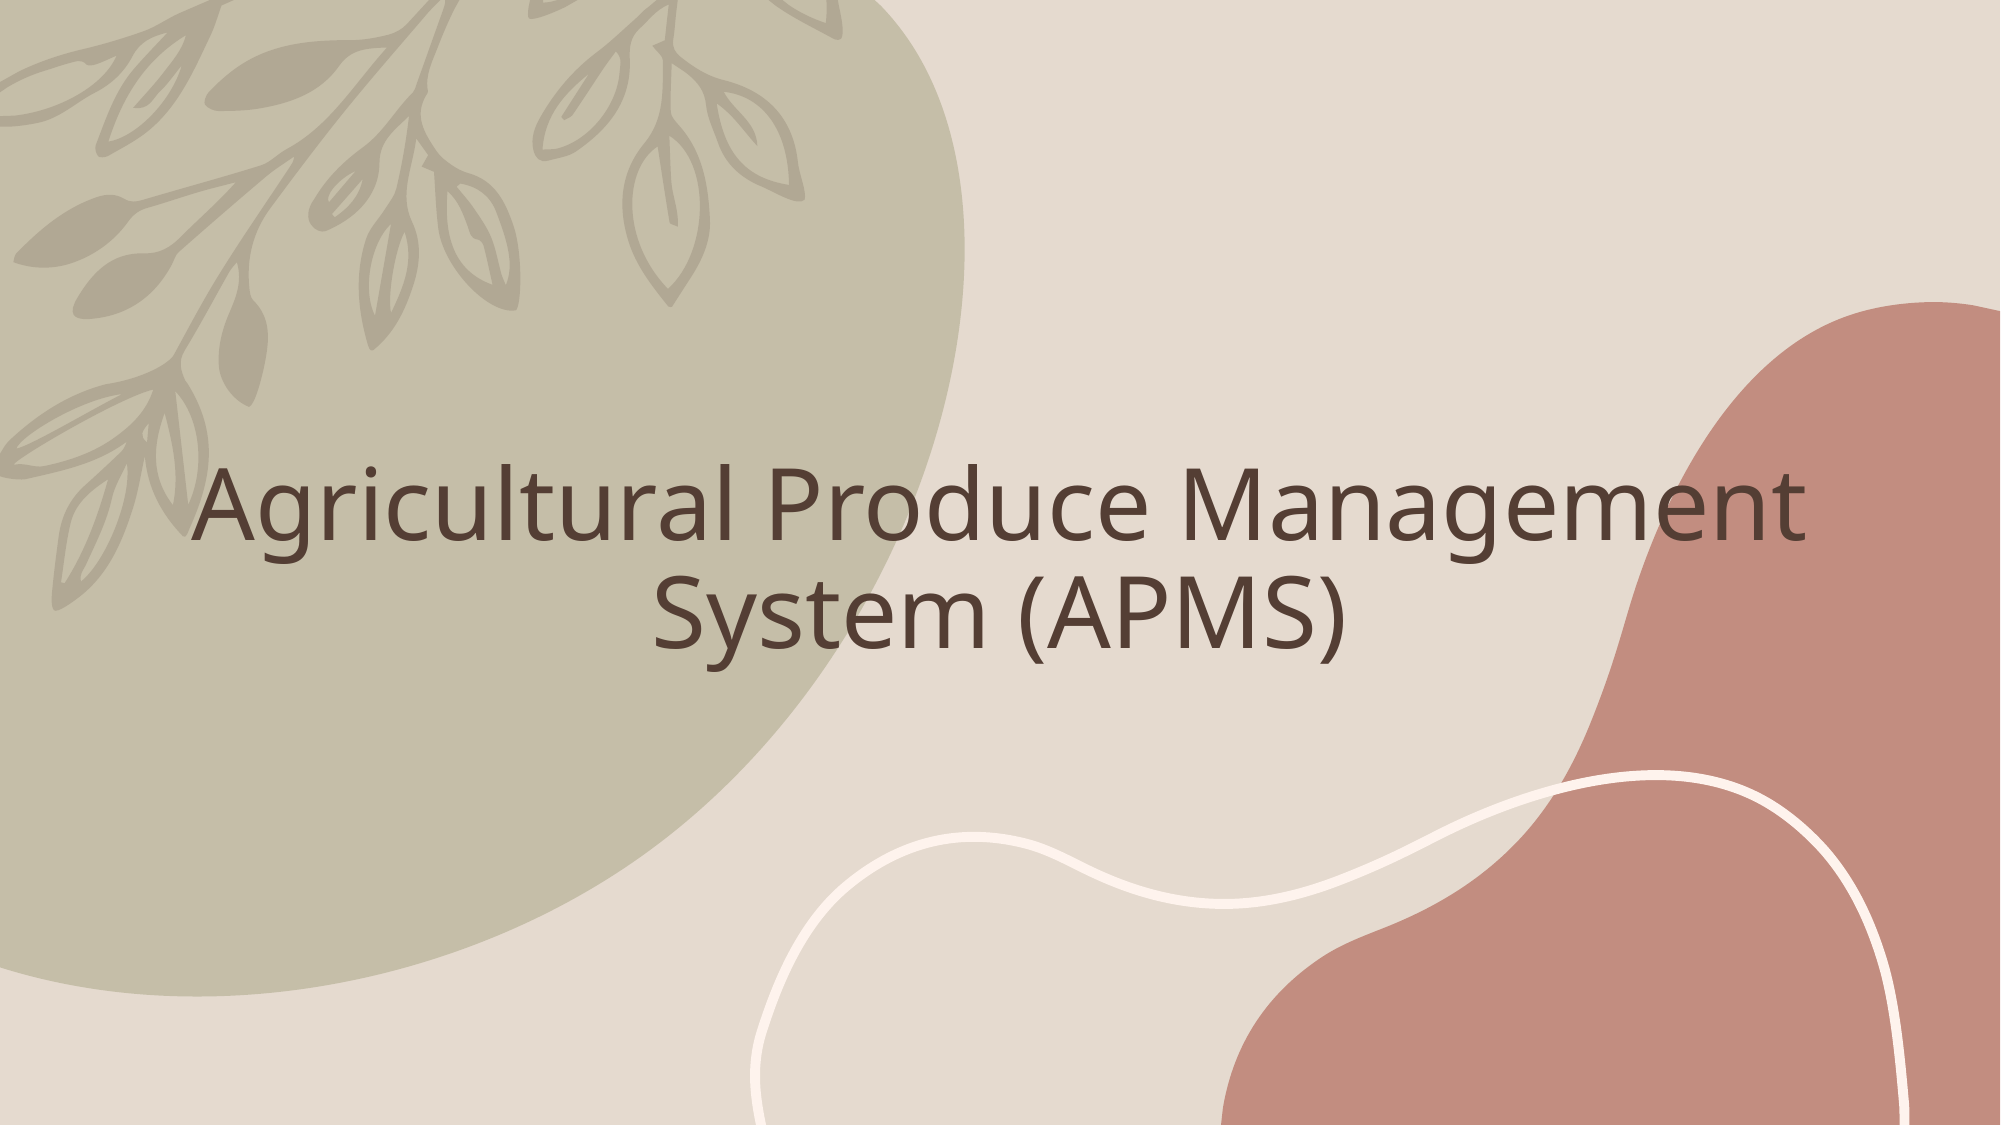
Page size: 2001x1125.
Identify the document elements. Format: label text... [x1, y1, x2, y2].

title Agricultural Produce Management System (APMS) [150, 149, 1850, 975]
